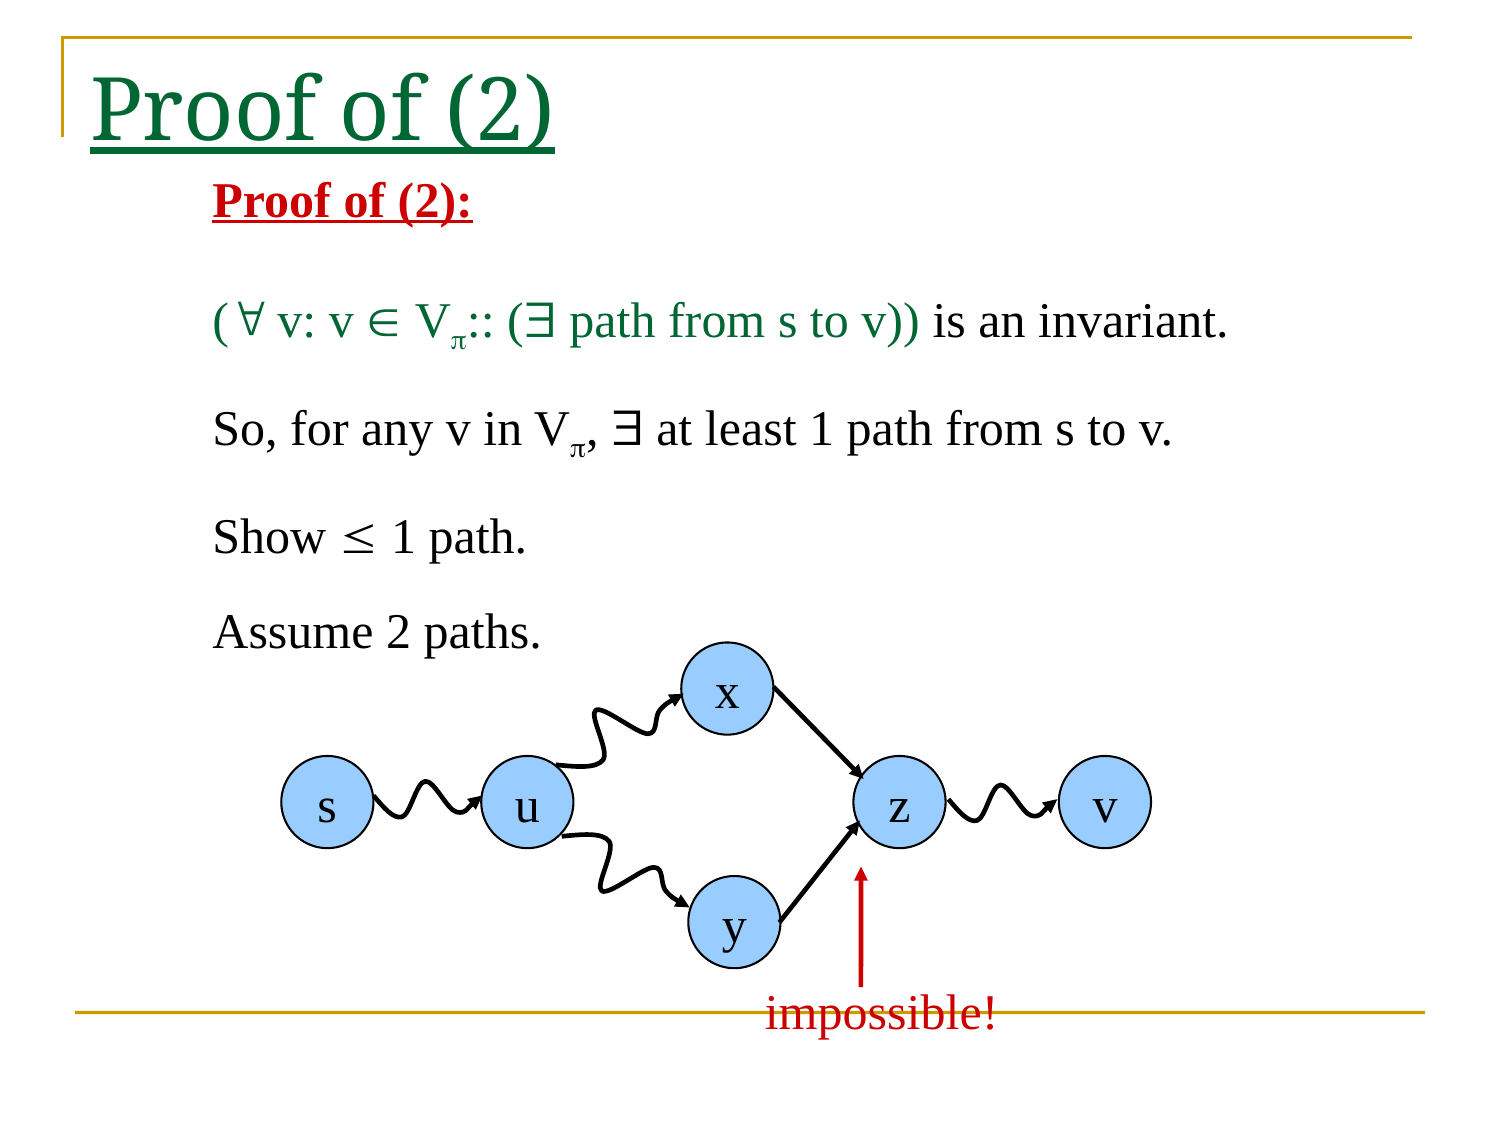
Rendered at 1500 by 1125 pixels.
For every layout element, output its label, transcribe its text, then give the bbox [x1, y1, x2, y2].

text_box u [481, 755, 574, 849]
text_box y [688, 876, 781, 969]
text_box [948, 784, 1058, 821]
text_box [373, 781, 483, 818]
text_box [779, 820, 860, 923]
text_box s [281, 755, 374, 849]
text_box v [1058, 755, 1152, 849]
text_box [561, 834, 690, 908]
text_box [854, 866, 868, 988]
text_box [773, 686, 864, 779]
text_box [555, 693, 684, 767]
text_box impossible! [750, 971, 1014, 1047]
text_box Proof of (2): ( v: v  V:: ( path from s to v)) is an invariant. So, for any v in V,  at least 1 path from s to v. Show  1 path. Assume 2 paths. [197, 159, 1244, 831]
text_box z [853, 755, 946, 849]
text_box x [681, 642, 774, 735]
title Proof of (2) [74, 45, 1426, 233]
